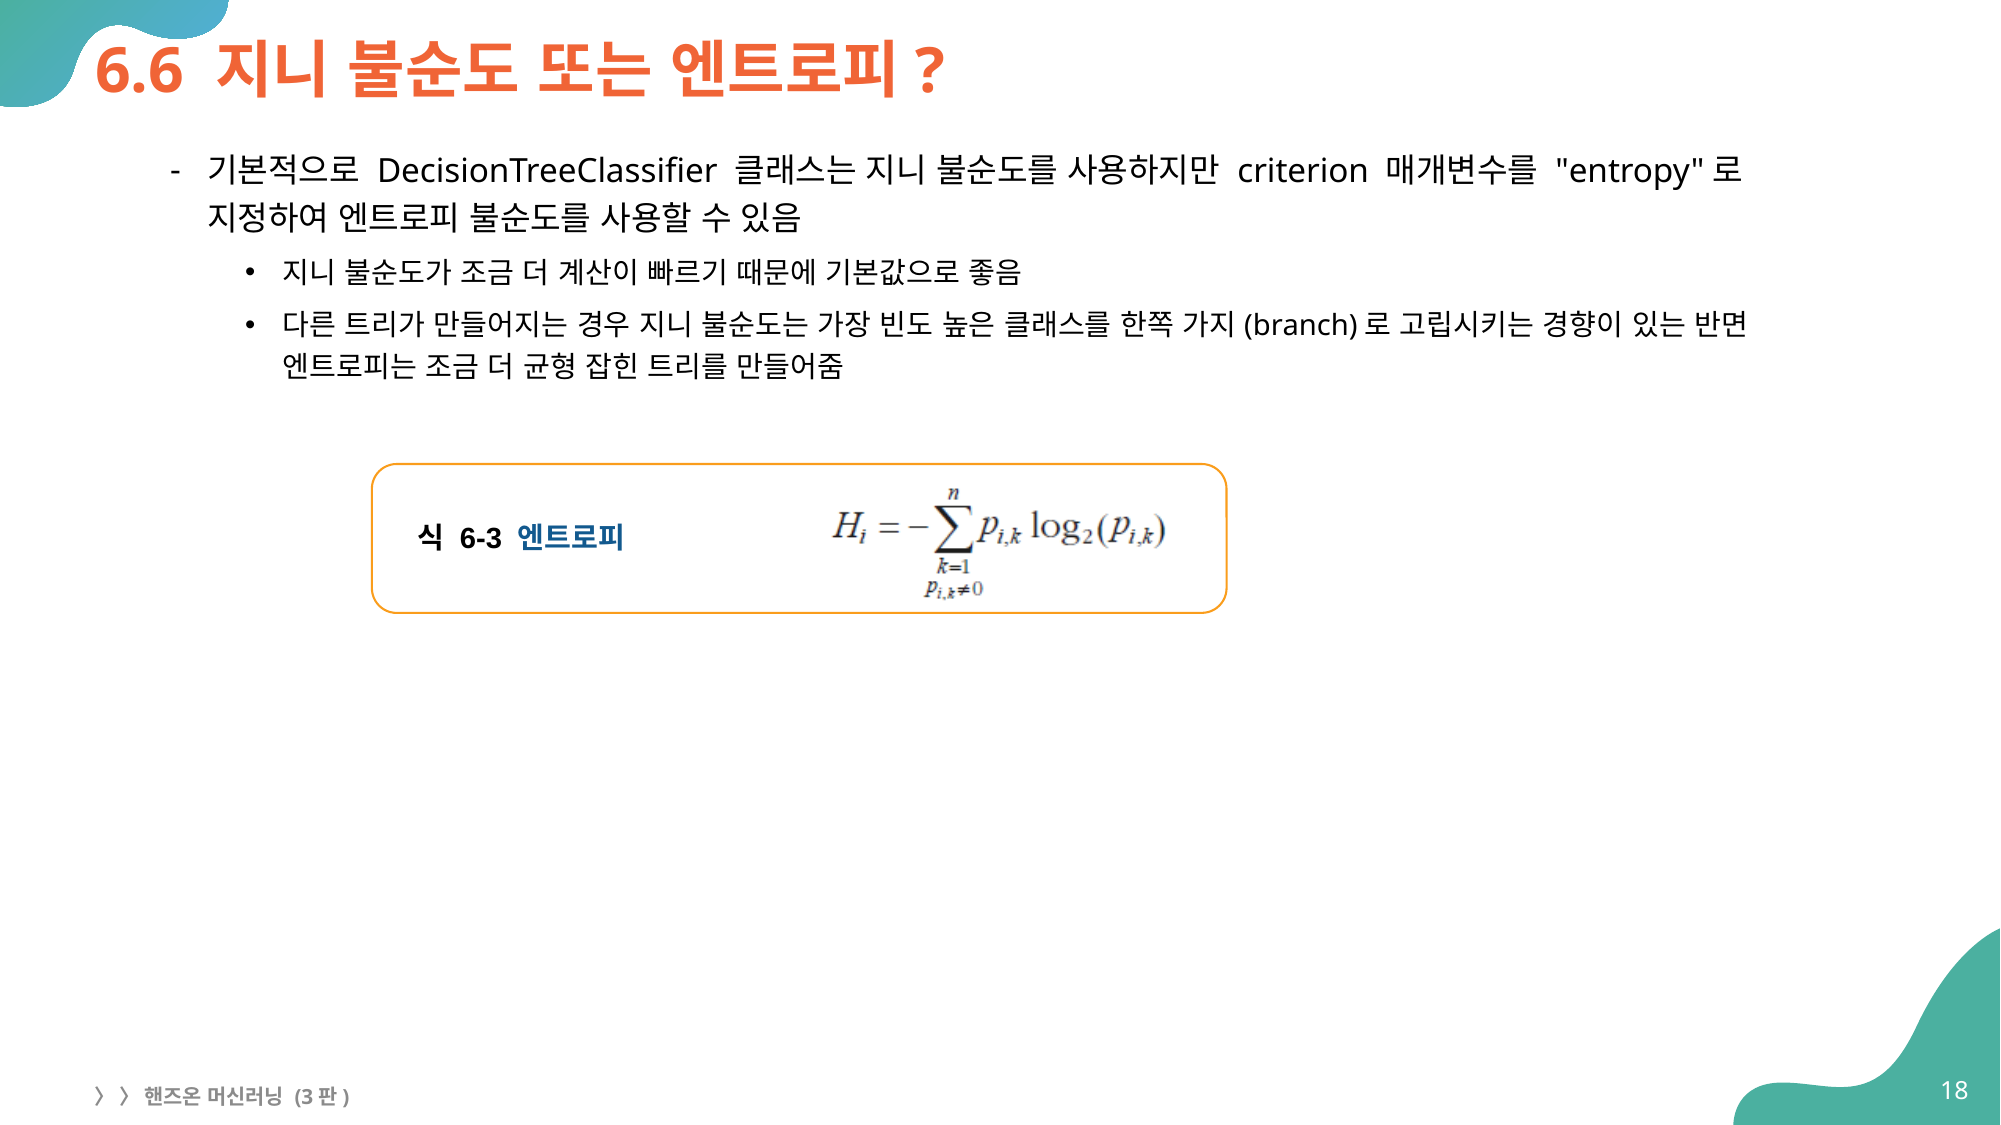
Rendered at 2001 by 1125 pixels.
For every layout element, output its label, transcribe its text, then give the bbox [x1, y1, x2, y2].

text_box [370, 462, 1228, 614]
slide_number 18 [1917, 1061, 1984, 1122]
footer 〉 〉 핸즈온 머신러닝 (3판) [79, 1078, 755, 1114]
list 기본적으로 DecisionTreeClassifier 클래스는 지니 불순도를 사용하지만 criterion 매개변수를 "entropy"로 지정하여 엔트로피 불순도를 사용할 수 있음 지니 불순도가 조금 더 계산이 빠르기 때문에 기본값으로 좋음 다른 트리가 만들어지는 경우 지니 불순도는 가장 빈도 높은 클래스를 한쪽 가지(branch)로 고립시키는 경향이 있는 반면 엔트로피는 조금 더 균형 잡힌 트리를 만들어줌 [79, 133, 1892, 1047]
title 6.6 지니 불순도 또는 엔트로피? [79, 17, 1931, 128]
picture [815, 481, 1198, 613]
